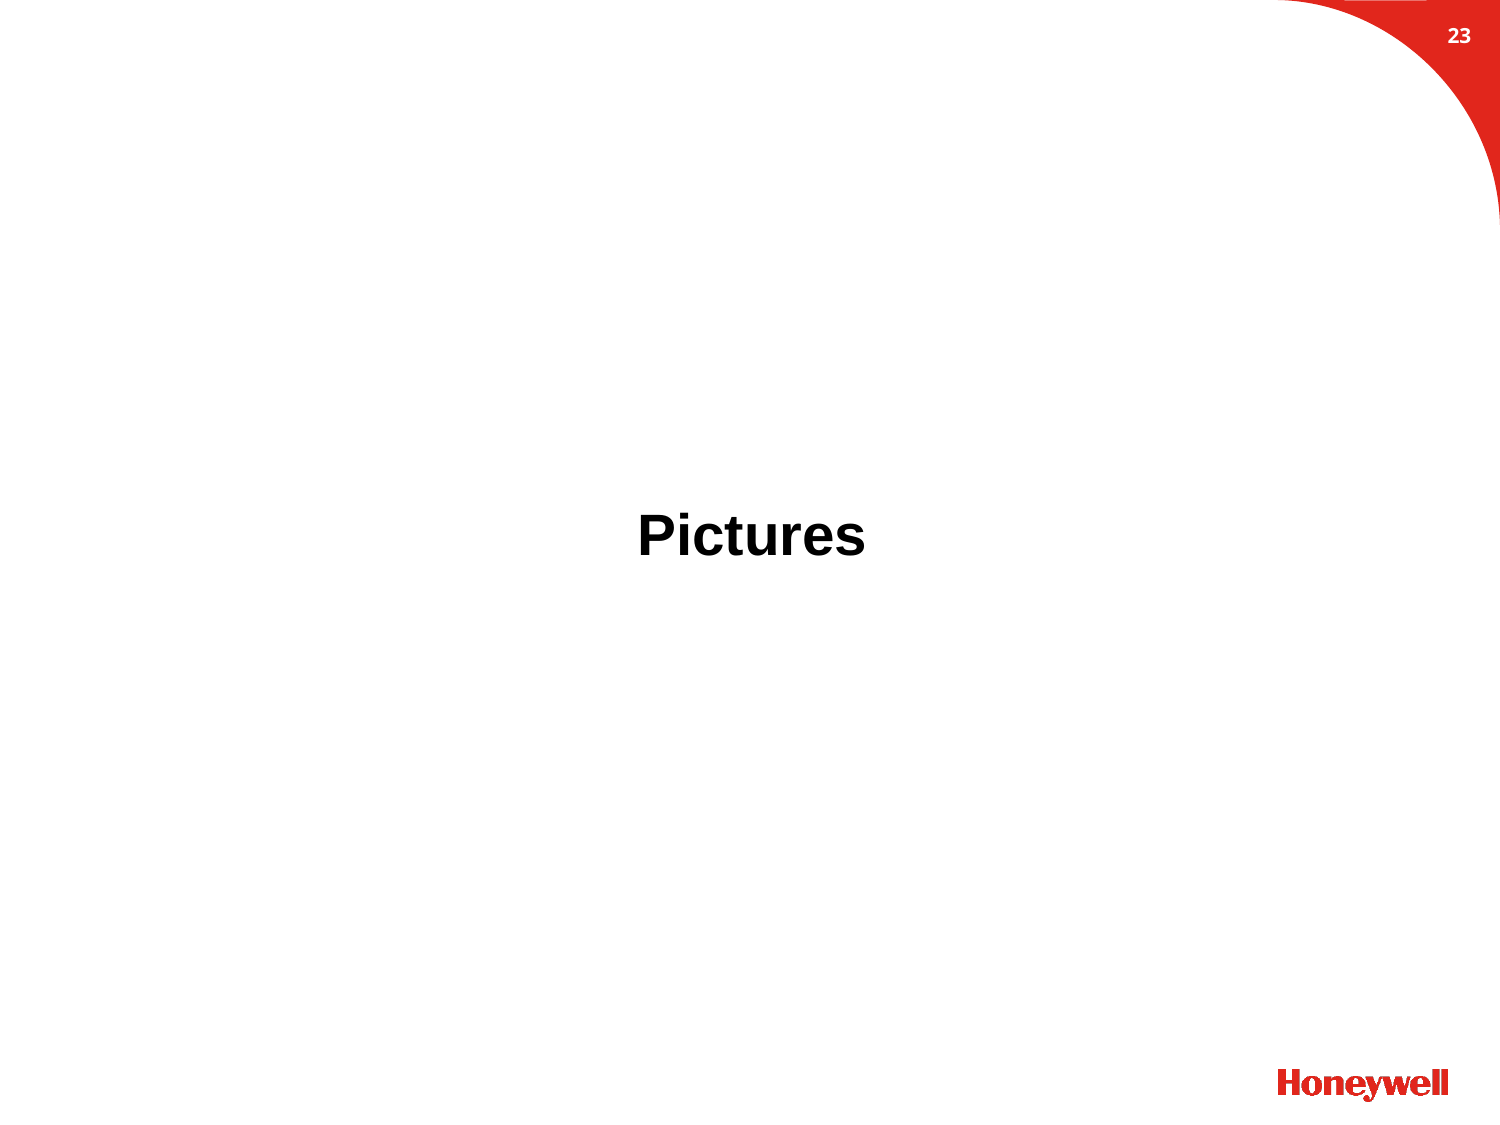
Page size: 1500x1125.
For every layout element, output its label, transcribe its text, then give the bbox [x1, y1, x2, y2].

title Pictures [87, 489, 1417, 572]
slide_number 22 [1432, 0, 1500, 79]
picture [1278, 1069, 1448, 1102]
